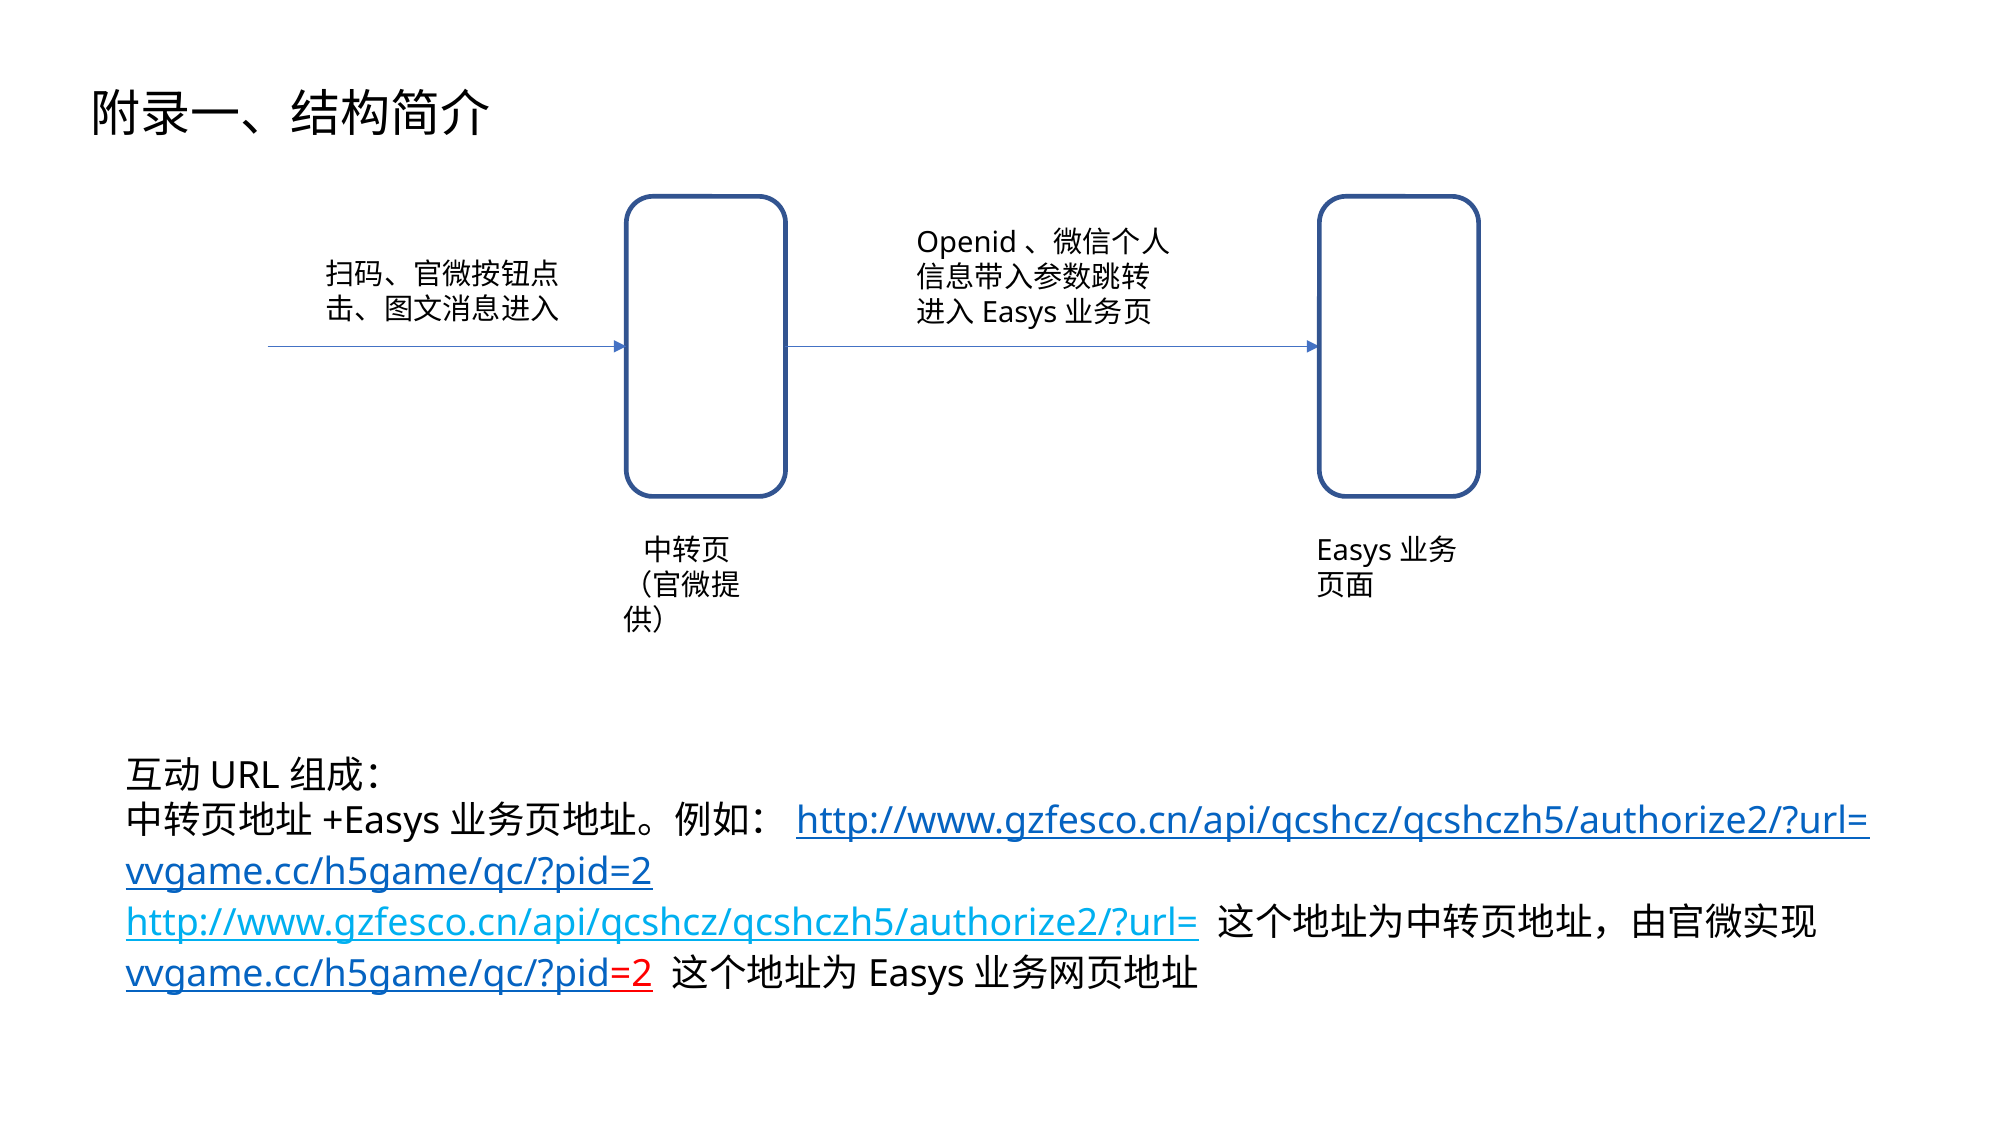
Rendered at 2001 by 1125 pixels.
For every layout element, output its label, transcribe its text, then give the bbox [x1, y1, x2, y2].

text_box [625, 195, 787, 498]
text_box 附录一、结构简介 [75, 74, 1255, 149]
text_box 扫码、官微按钮点击、图文消息进入 [310, 248, 583, 333]
text_box 互动URL组成： 中转页地址+Easys业务页地址。例如：http://www.gzfesco.cn/api/qcshcz/qcshczh5/authorize2/?url=vvgame.cc/h5game/qc/?pid=2 http://www.gzfesco.cn/api/qcshcz/qcshczh5/authorize2/?url= 这个地址为中转页地址，由官微实现 vvgame.cc/h5game/qc/?pid=2 这个地址为Easys业务网页地址 [110, 743, 1890, 1008]
text_box [1318, 195, 1480, 498]
text_box Easys业务页面 [1301, 524, 1497, 609]
text_box Openid、微信个人信息带入参数跳转进入Easys业务页 [901, 216, 1187, 336]
text_box 中转页 （官微提供） [608, 524, 804, 644]
